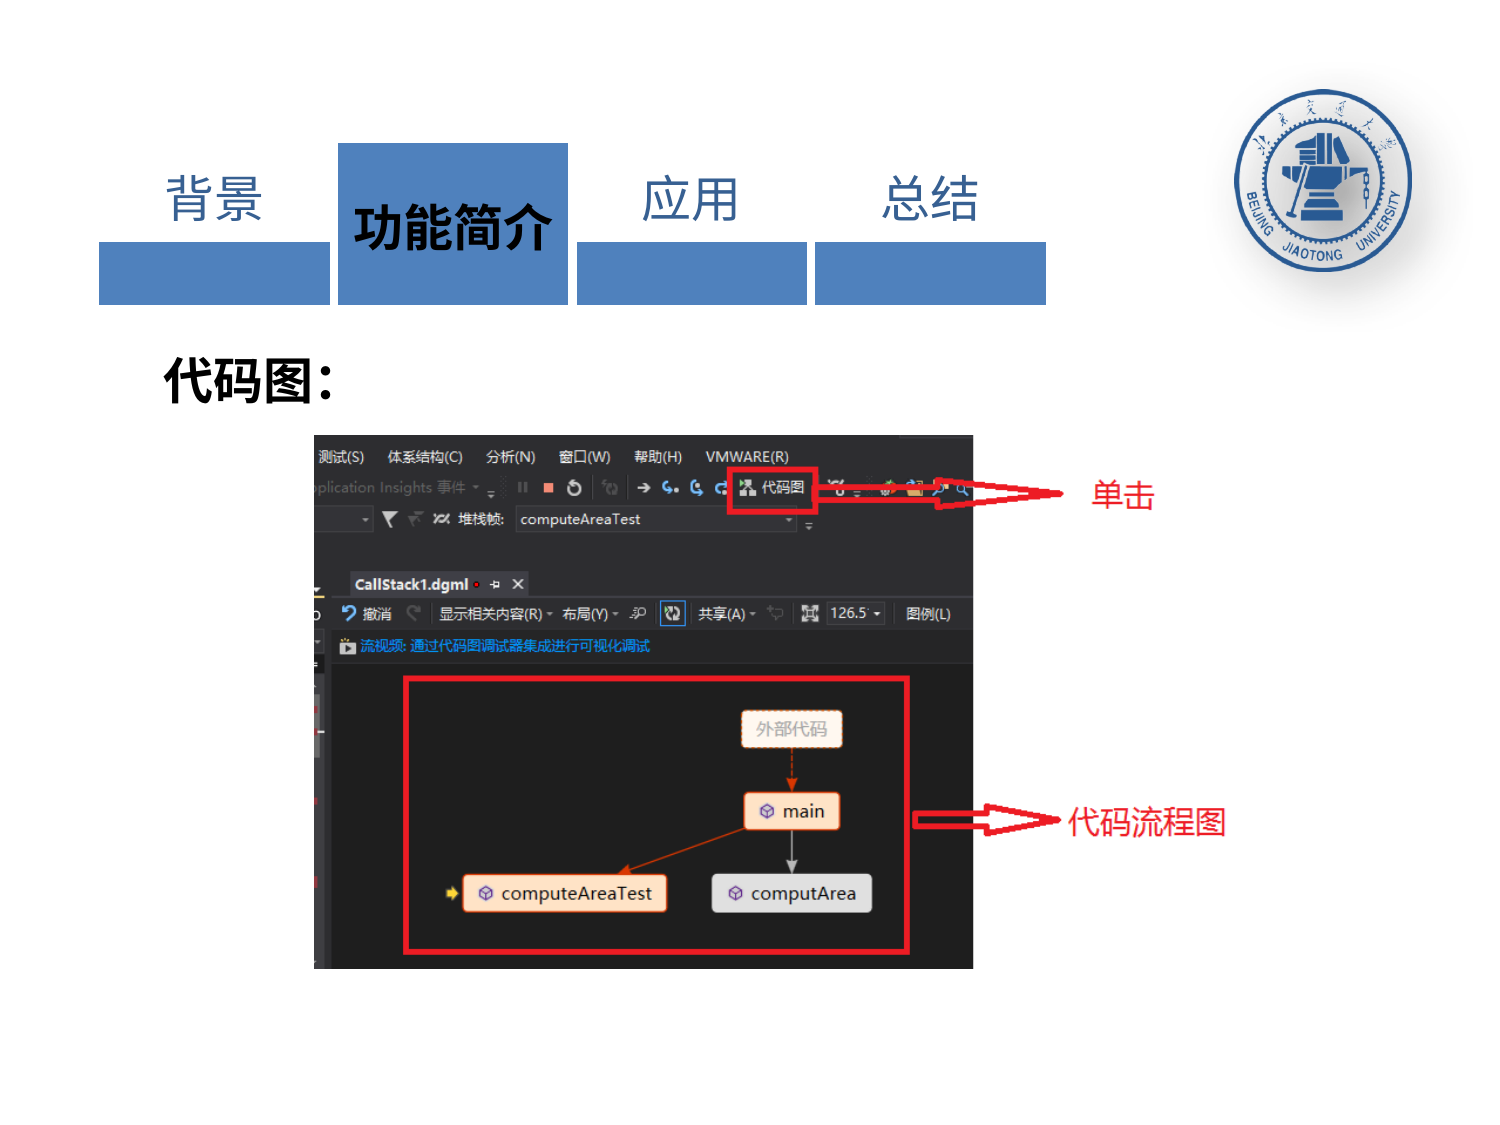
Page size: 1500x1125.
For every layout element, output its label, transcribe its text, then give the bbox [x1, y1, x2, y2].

table_cell [99, 242, 330, 305]
picture [1233, 89, 1412, 272]
table_header 应用 [577, 143, 807, 234]
table_header 背景 [99, 143, 330, 234]
table_cell [815, 242, 1046, 305]
table_header 功能简介 [338, 143, 568, 305]
table_header 总结 [815, 143, 1047, 234]
table_cell [577, 242, 807, 305]
picture [313, 435, 1256, 970]
text_box 代码图： [148, 342, 379, 417]
